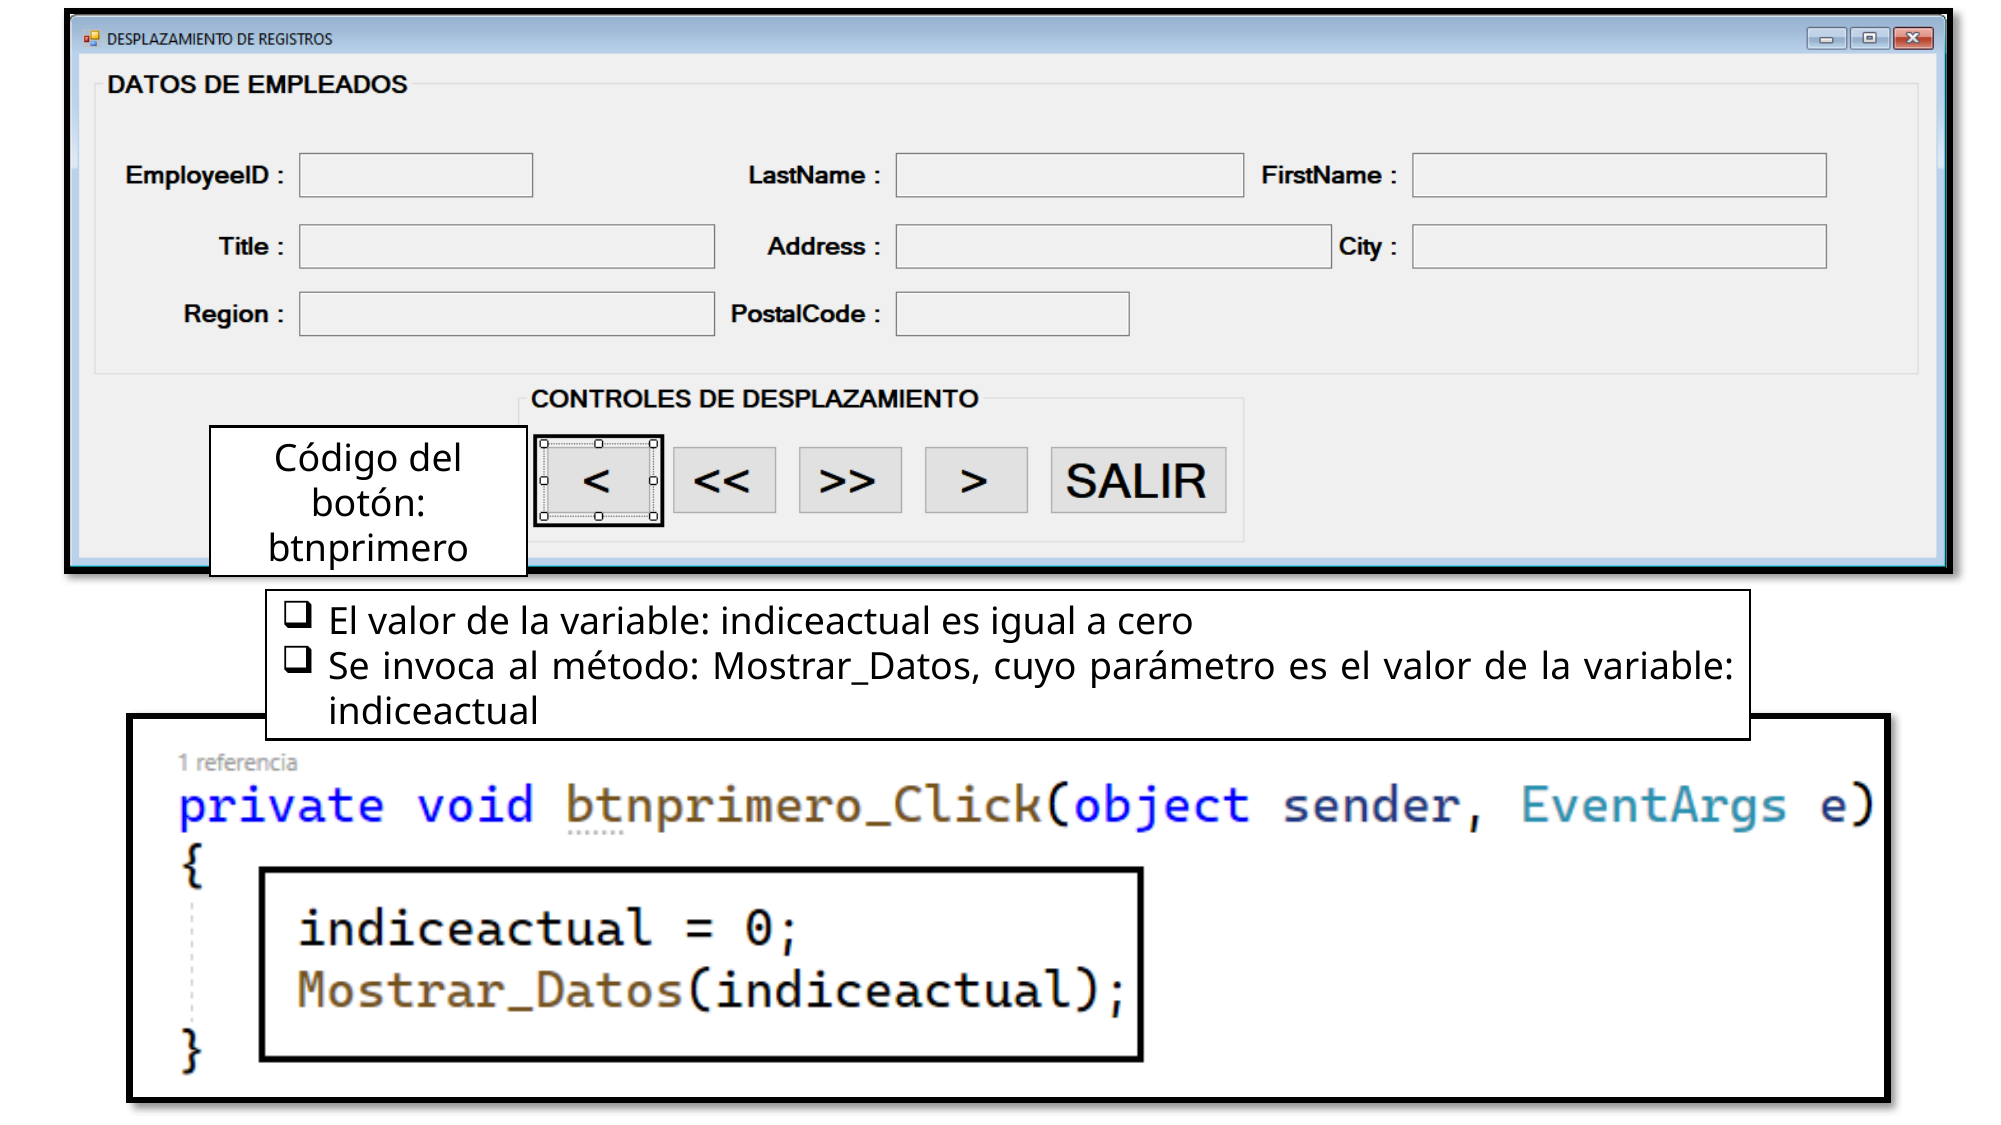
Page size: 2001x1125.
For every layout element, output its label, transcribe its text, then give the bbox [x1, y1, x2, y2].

text_box Código del botón: btnprimero [209, 569, 528, 577]
text_box El valor de la variable: indiceactual es igual a cero Se invoca al método: Mostrar_Datos, cuyo parámetro es el valor de la variable: indiceactual [265, 589, 1751, 719]
picture [69, 13, 1948, 569]
picture [132, 719, 1885, 1097]
